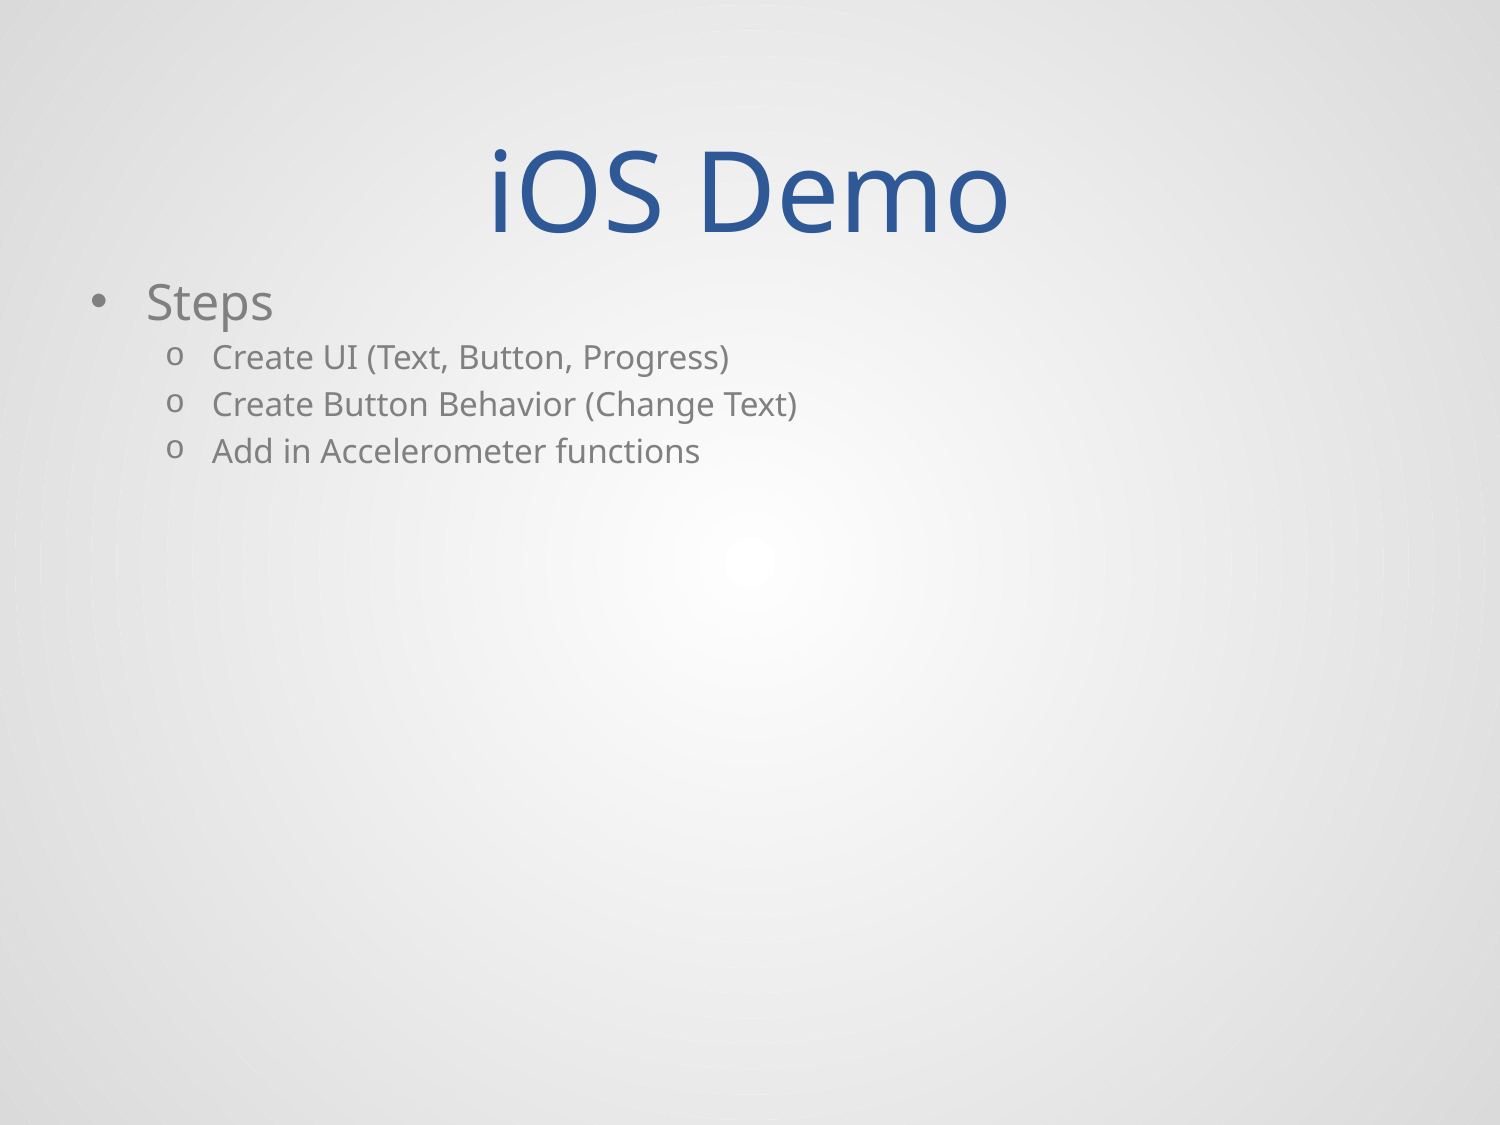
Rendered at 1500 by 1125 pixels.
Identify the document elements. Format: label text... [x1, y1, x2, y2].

title iOS Demo [75, 0, 1425, 262]
list Steps Create UI (Text, Button, Progress) Create Button Behavior (Change Text) Add in Accelerometer functions [75, 262, 1425, 1005]
